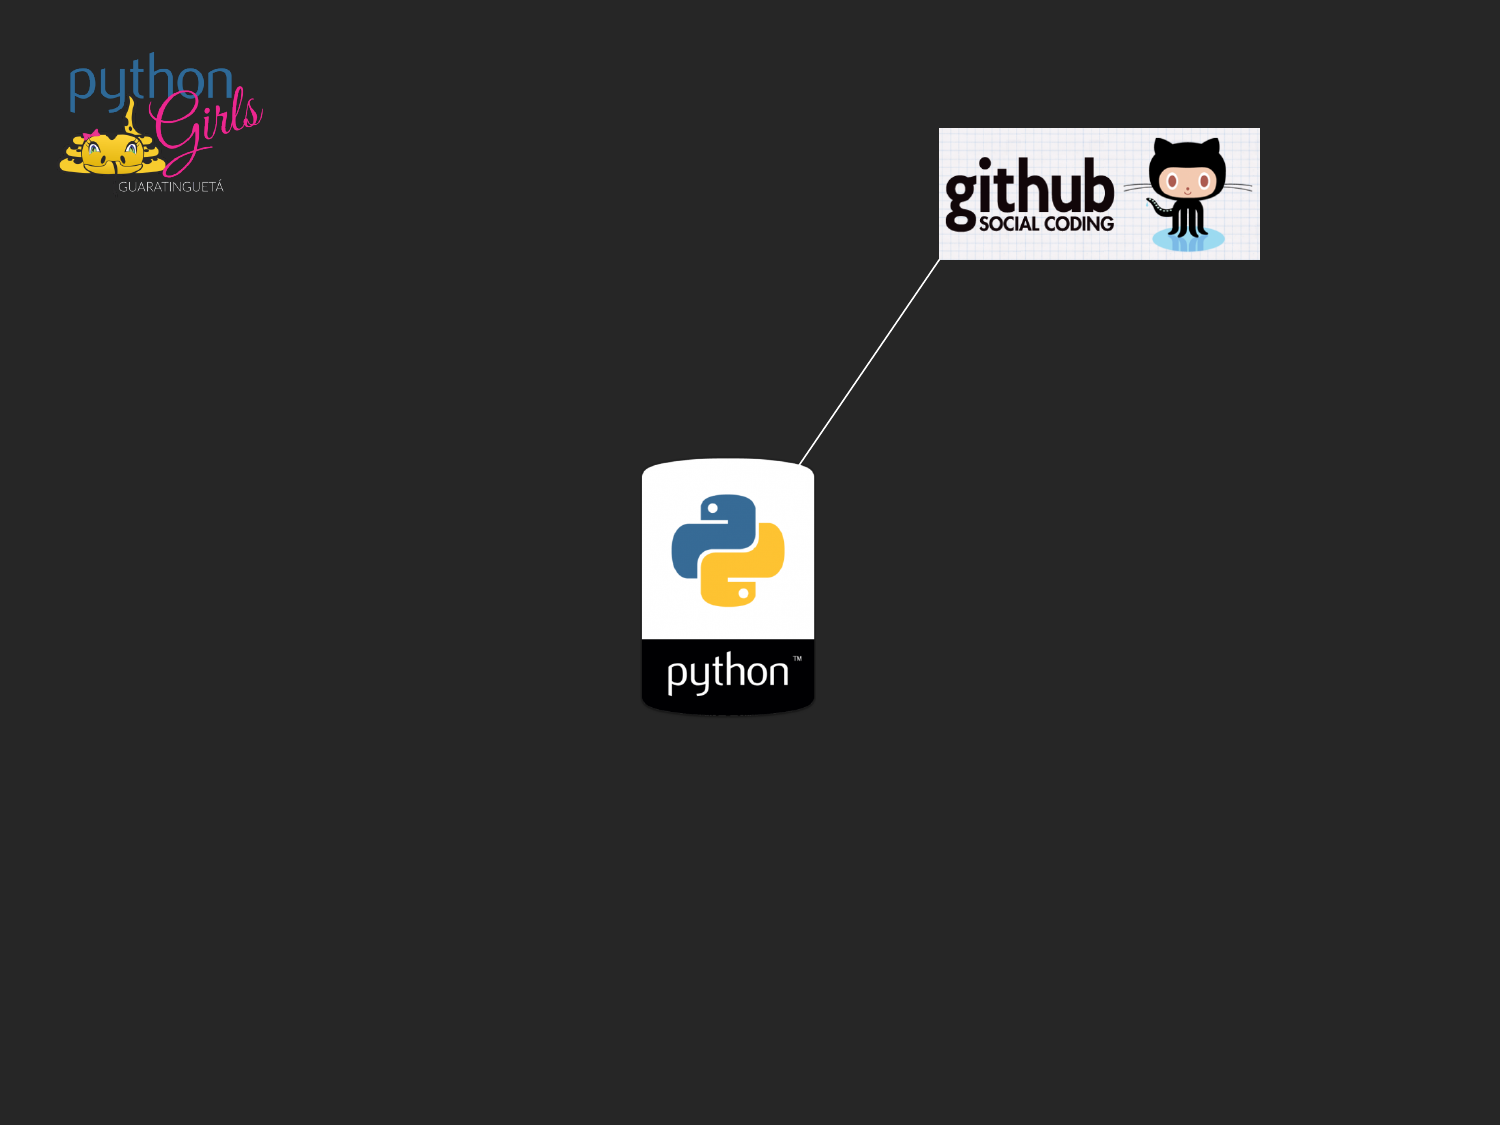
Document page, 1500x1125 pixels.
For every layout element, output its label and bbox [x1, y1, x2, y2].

picture [0, 0, 323, 258]
picture [939, 128, 1260, 260]
text_box [796, 258, 940, 469]
picture [596, 455, 860, 720]
